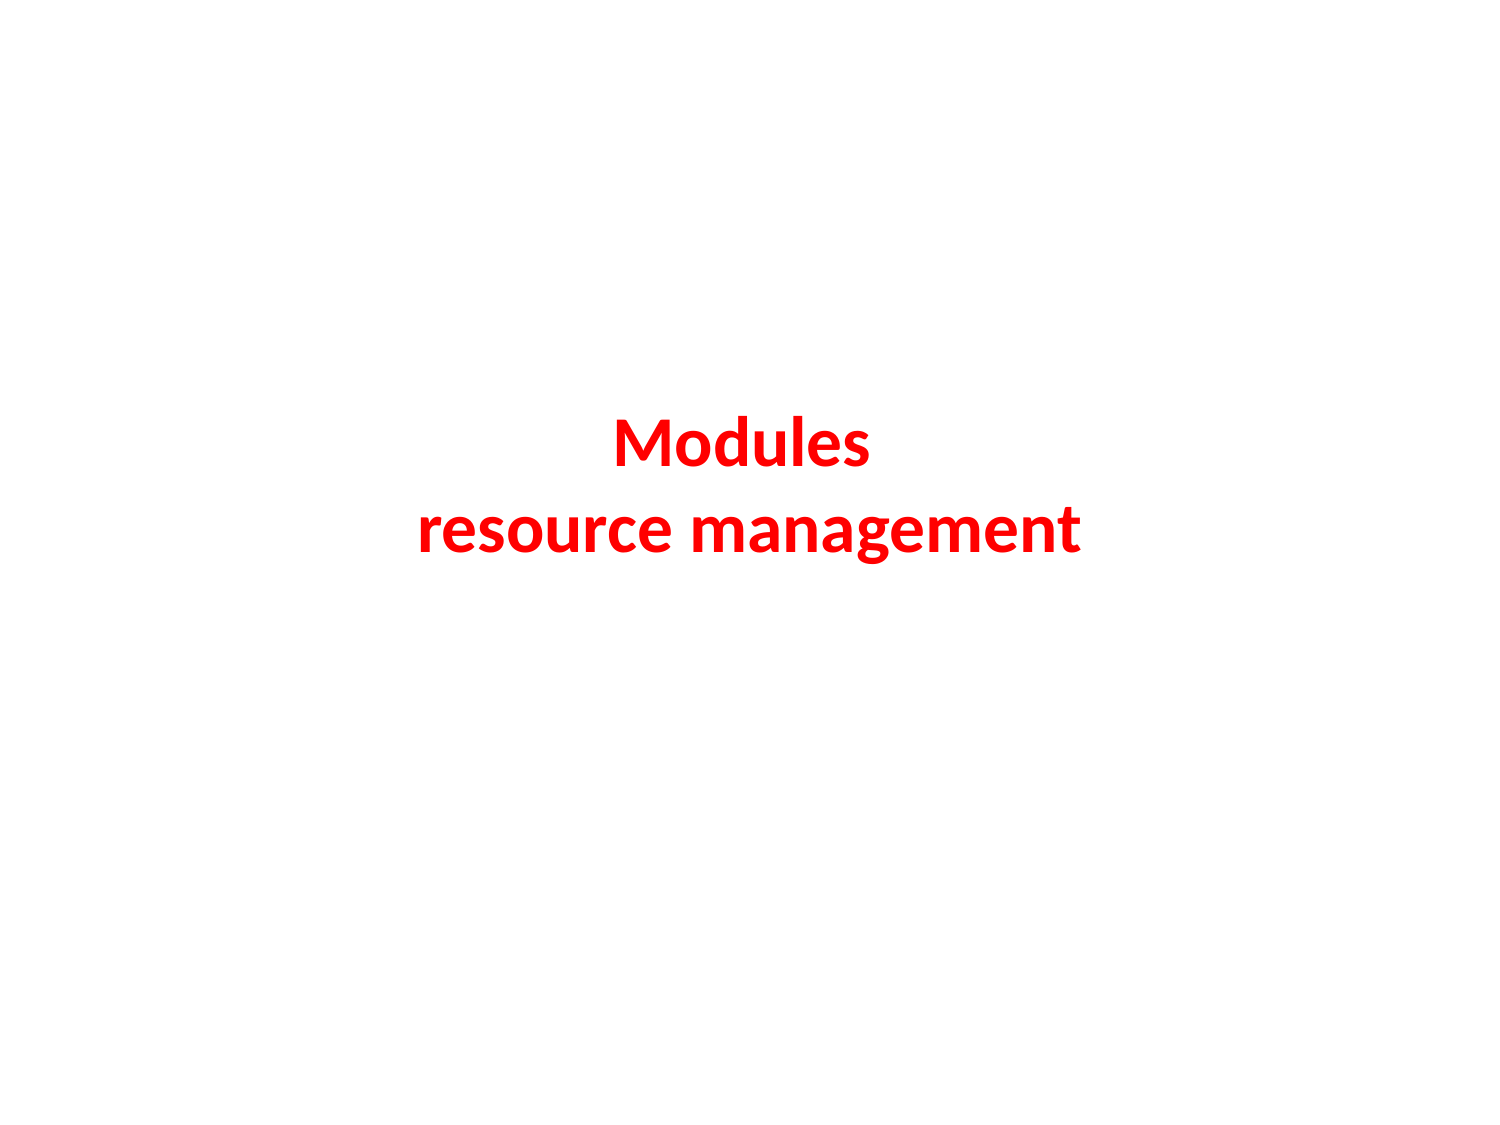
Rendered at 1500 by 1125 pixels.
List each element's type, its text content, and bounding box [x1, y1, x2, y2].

title Modules resource management [75, 387, 1425, 575]
